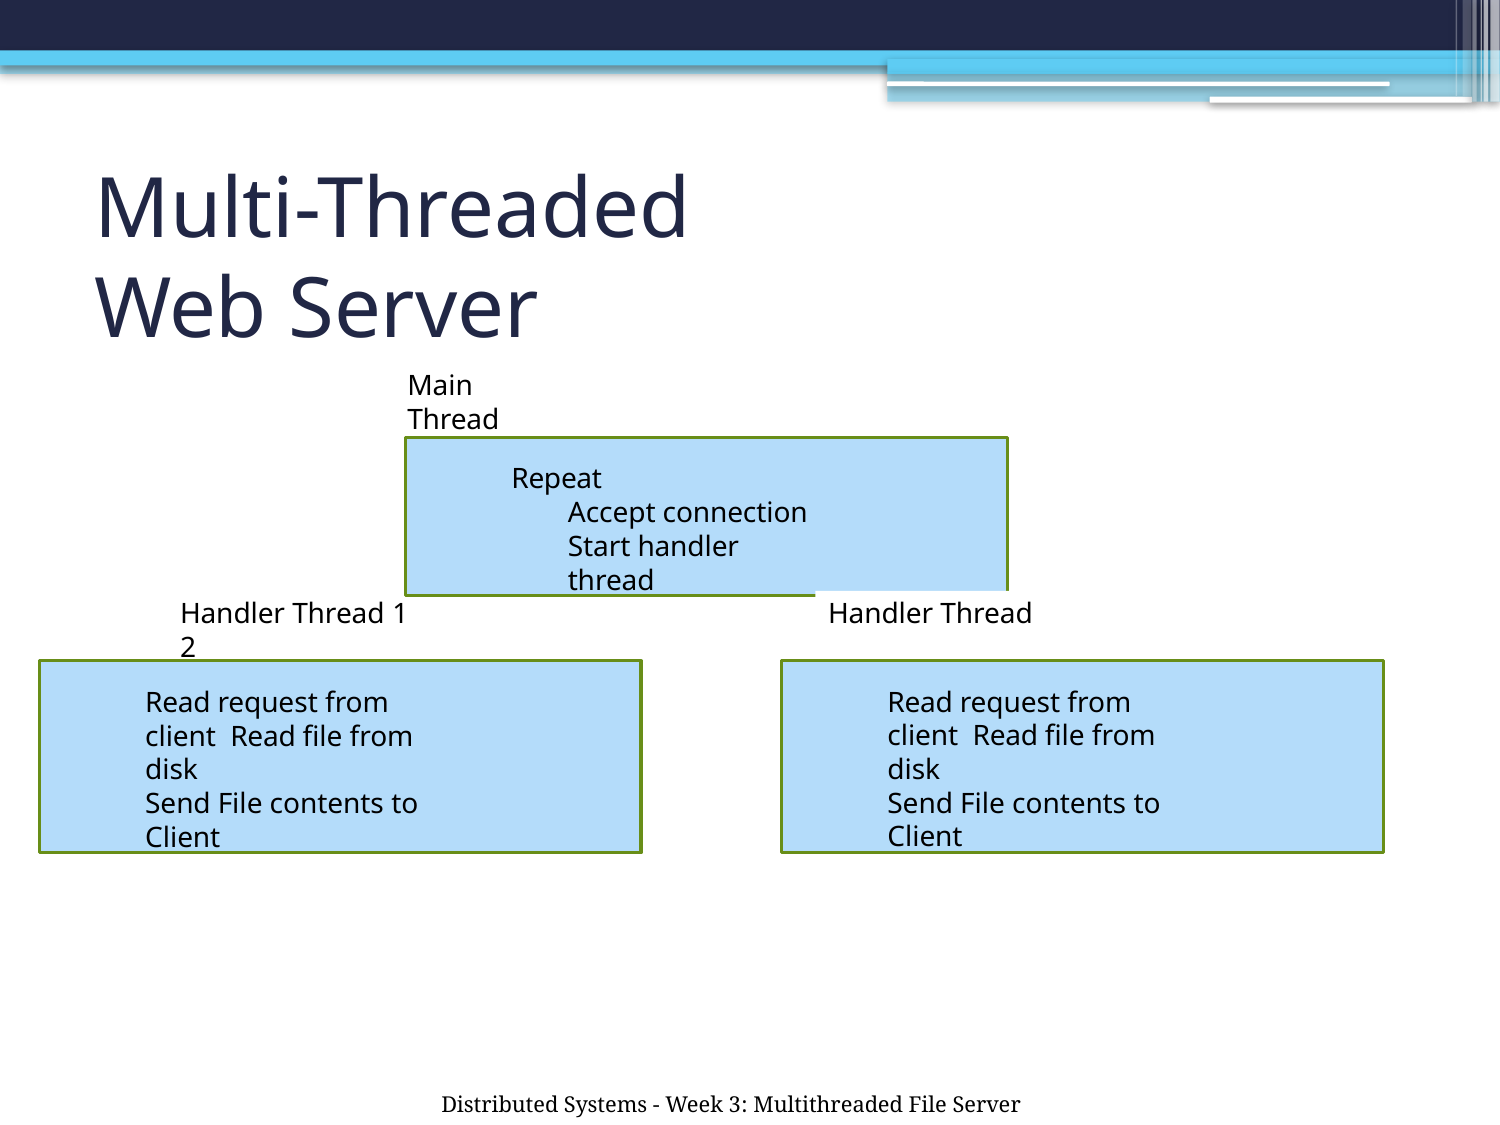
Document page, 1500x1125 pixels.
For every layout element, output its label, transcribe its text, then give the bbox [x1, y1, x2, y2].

title Multi-Threaded Web Server [93, 152, 782, 355]
text_box Main Thread [405, 365, 564, 435]
text_box Handler Thread 1 Handler Thread 2 [178, 594, 1047, 664]
text_box Repeat Accept connection Start handler thread [405, 437, 1008, 594]
text_box Read request from client Read file from disk Send File contents to Client [781, 660, 1384, 853]
text_box Read request from client Read file from disk Send File contents to Client [39, 660, 642, 853]
text_box [815, 590, 1059, 637]
text_box Distributed Systems - Week 3: Multithreaded File Server [426, 1083, 1074, 1125]
